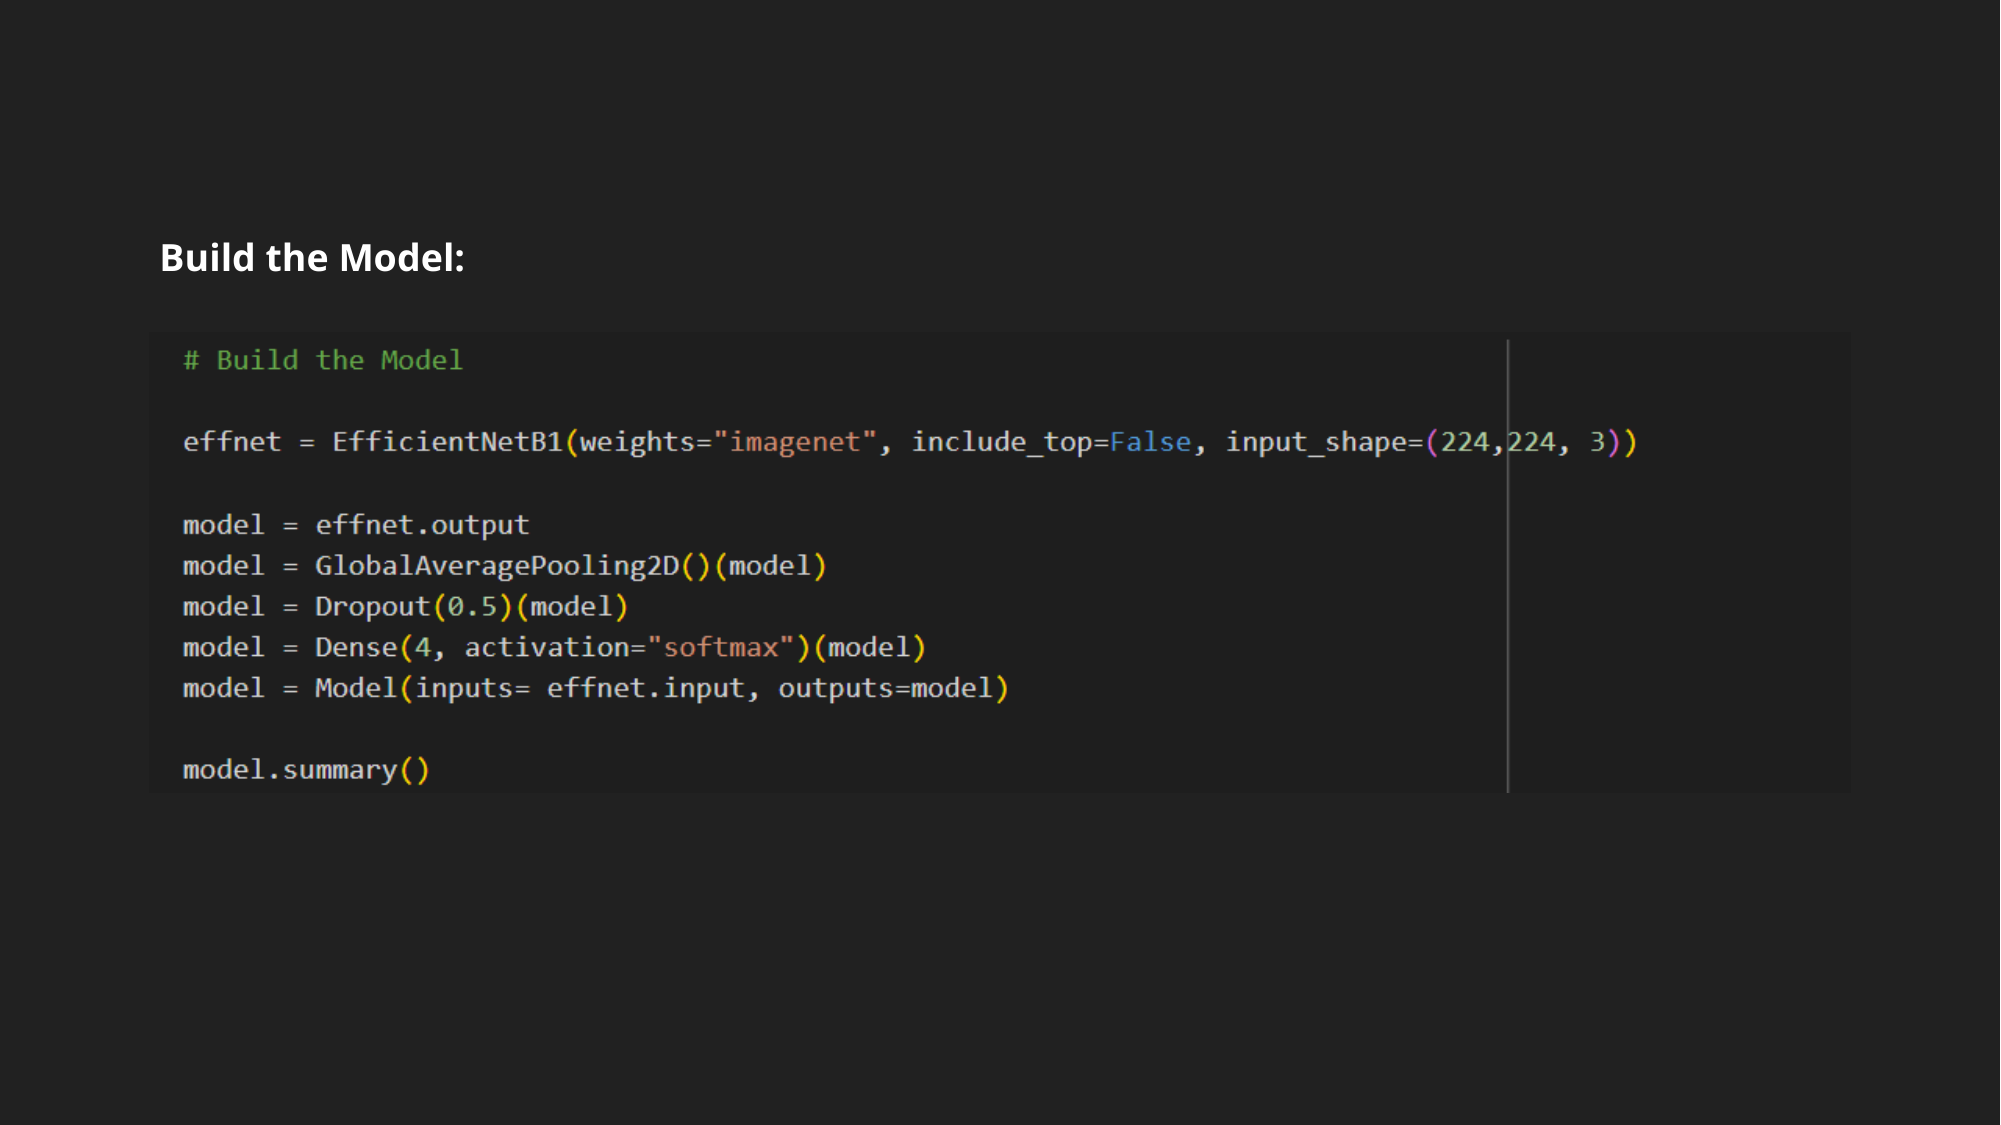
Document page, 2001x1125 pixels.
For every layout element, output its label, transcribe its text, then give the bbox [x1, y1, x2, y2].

picture [148, 332, 1852, 793]
text_box Build the Model: [144, 226, 481, 287]
